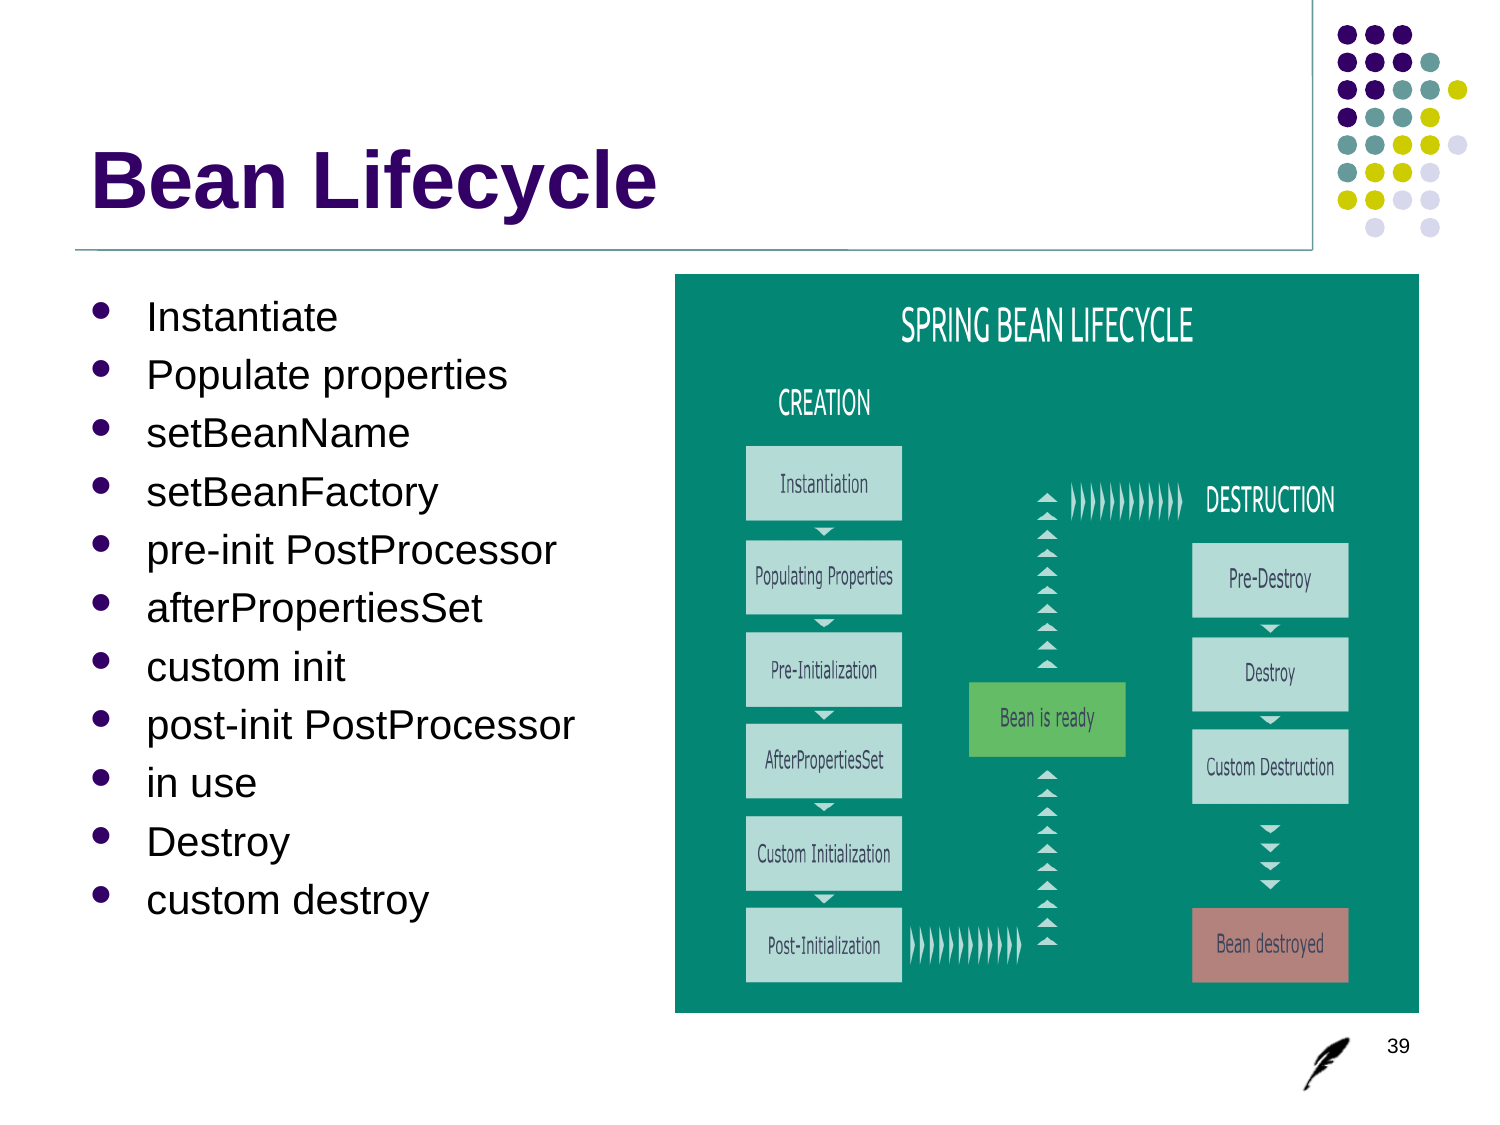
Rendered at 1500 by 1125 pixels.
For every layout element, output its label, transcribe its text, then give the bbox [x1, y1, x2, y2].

list Instantiate Populate properties setBeanName setBeanFactory pre-init PostProcessor afterPropertiesSet custom init post-init PostProcessor in use Destroy custom destroy [1419, 282, 1425, 1006]
list Instantiate Populate properties setBeanName setBeanFactory pre-init PostProcessor afterPropertiesSet custom init post-init PostProcessor in use Destroy custom destroy [75, 282, 674, 1006]
slide_number 39 [1074, 1025, 1425, 1100]
picture [674, 274, 1419, 1013]
title Bean Lifecycle [75, 20, 1313, 233]
